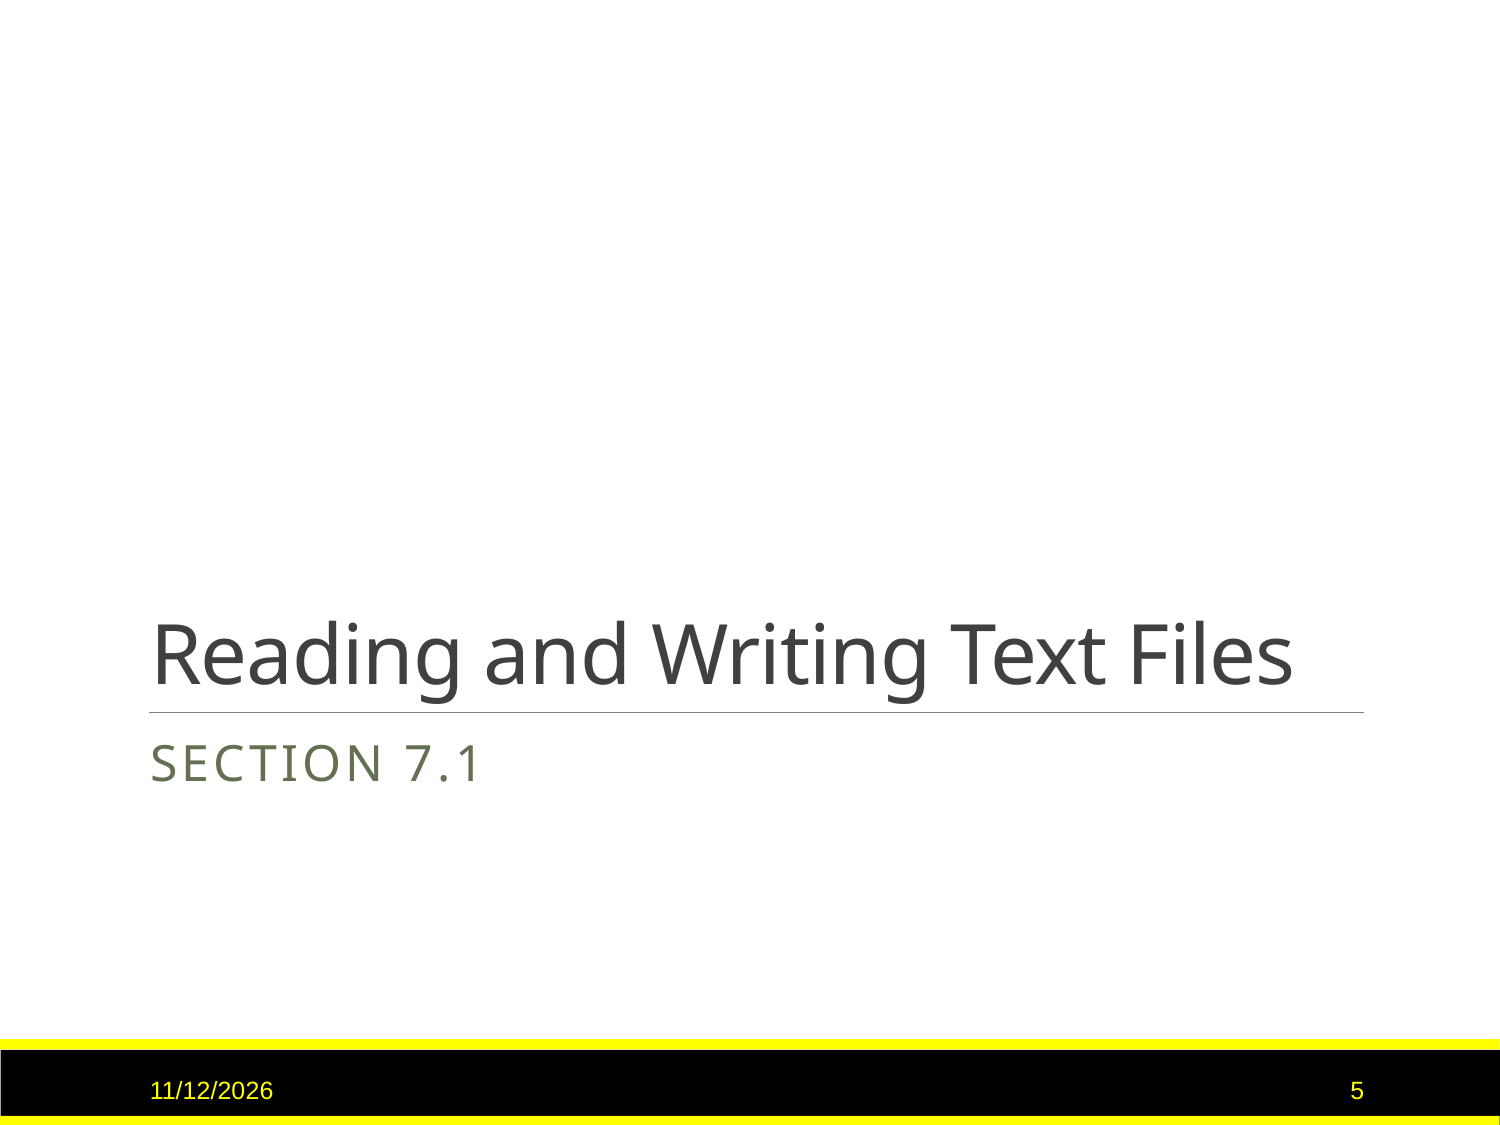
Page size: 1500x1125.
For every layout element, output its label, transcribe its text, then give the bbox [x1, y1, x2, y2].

list Section 7.1 [135, 730, 1373, 918]
slide_number 5 [1217, 1059, 1380, 1120]
title Reading and Writing Text Files [135, 439, 1373, 710]
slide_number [134, 1059, 440, 1120]
